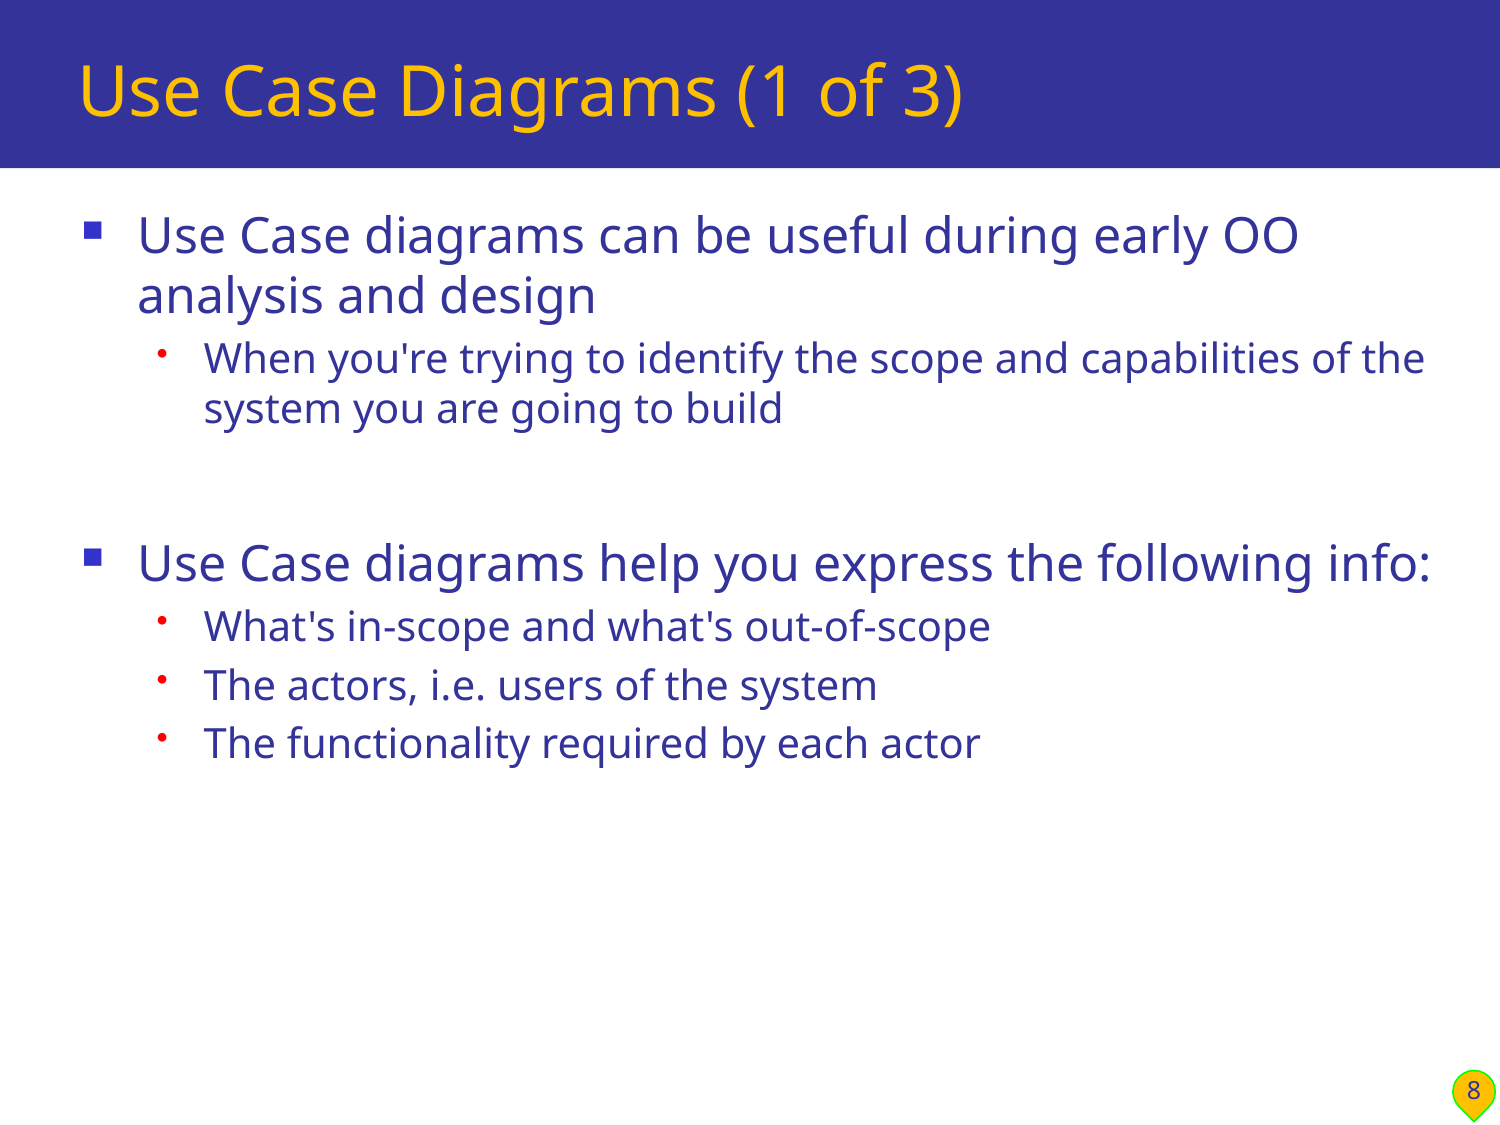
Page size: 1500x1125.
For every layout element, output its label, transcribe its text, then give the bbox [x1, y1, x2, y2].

title Use Case Diagrams (1 of 3) [61, 24, 1465, 139]
footer 8 [1431, 1040, 1500, 1117]
list Use Case diagrams can be useful during early OO analysis and design When you're trying to identify the scope and capabilities of the system you are going to build Use Case diagrams help you express the following info: What's in-scope and what's out-of-scope The actors, i.e. users of the system The functionality required by each actor [66, 196, 1460, 1007]
